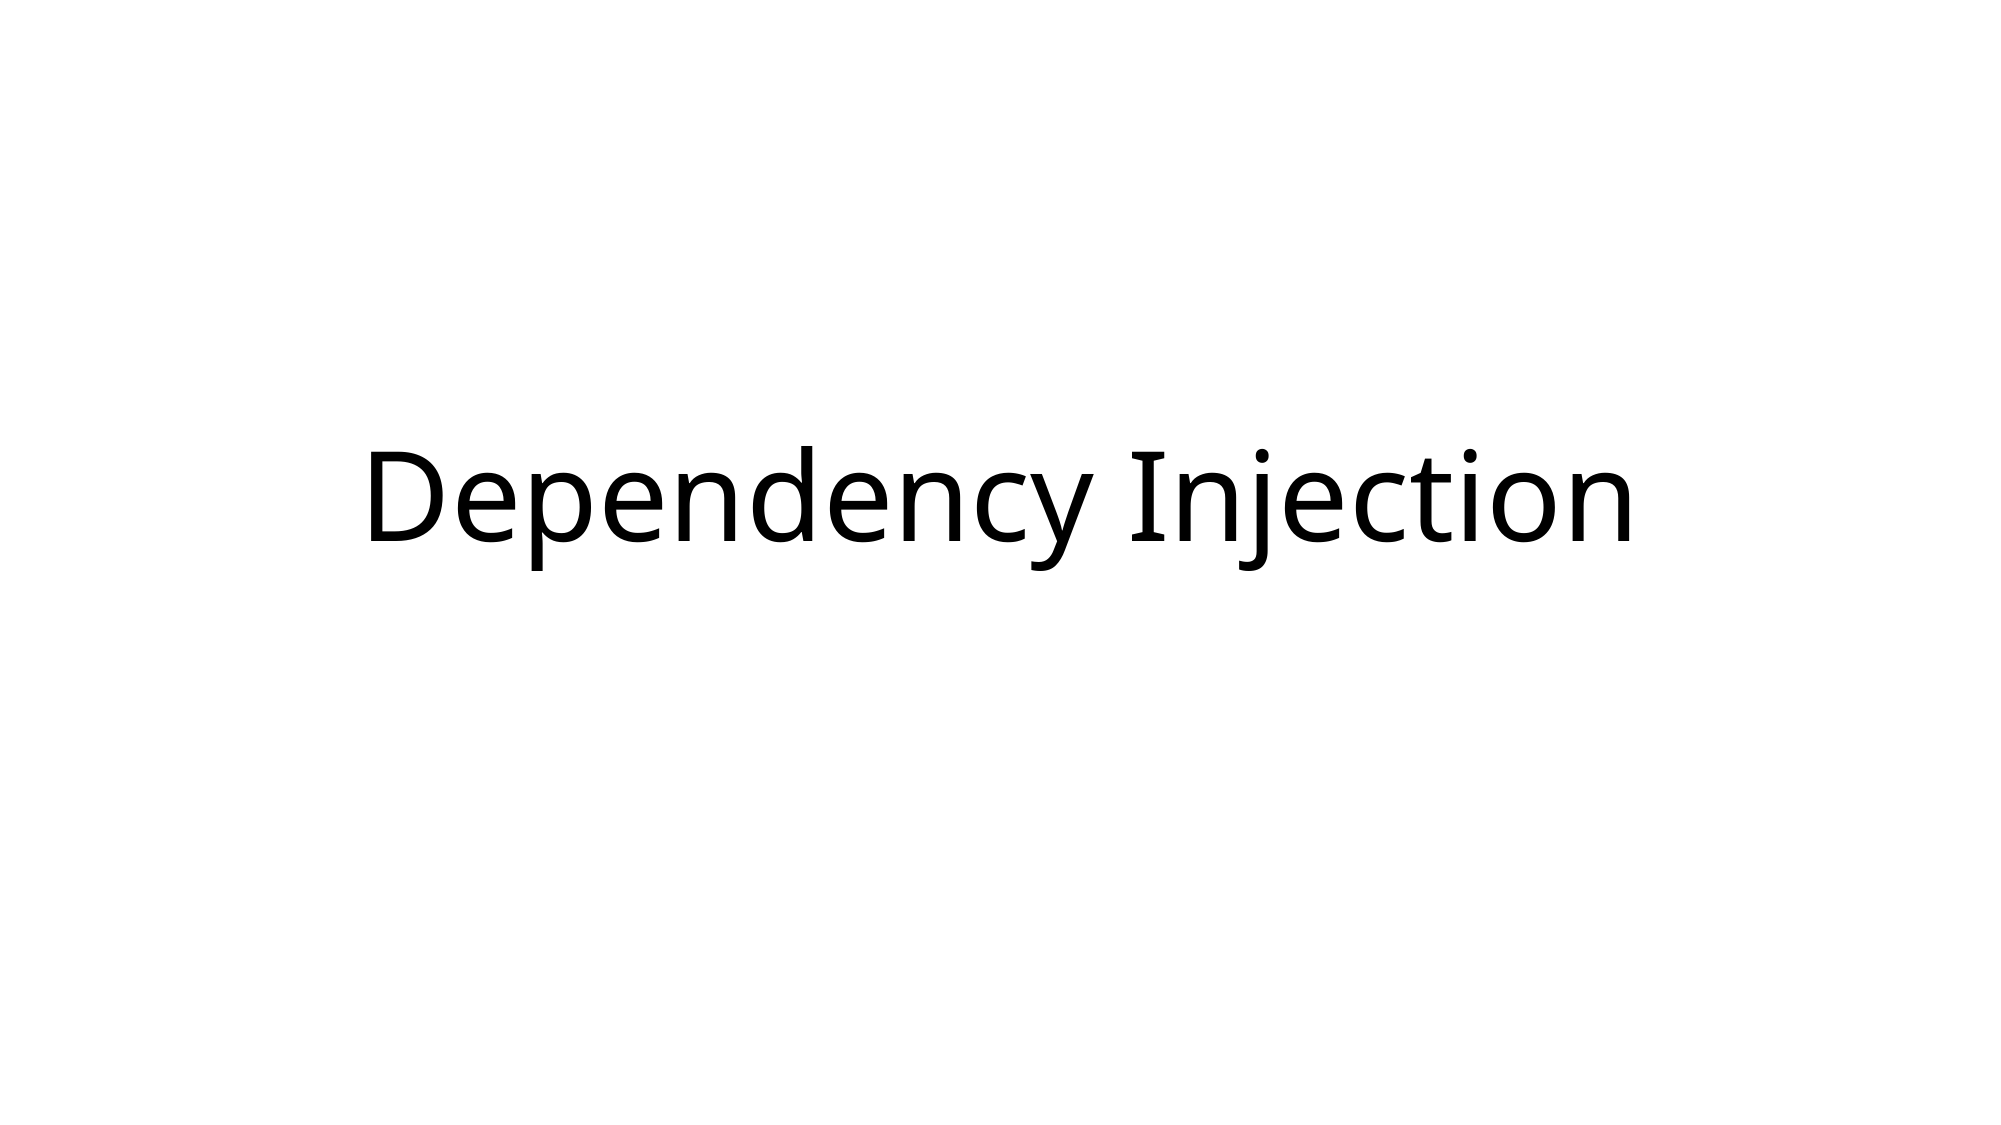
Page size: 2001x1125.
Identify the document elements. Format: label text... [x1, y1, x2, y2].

title Dependency Injection [249, 184, 1750, 576]
